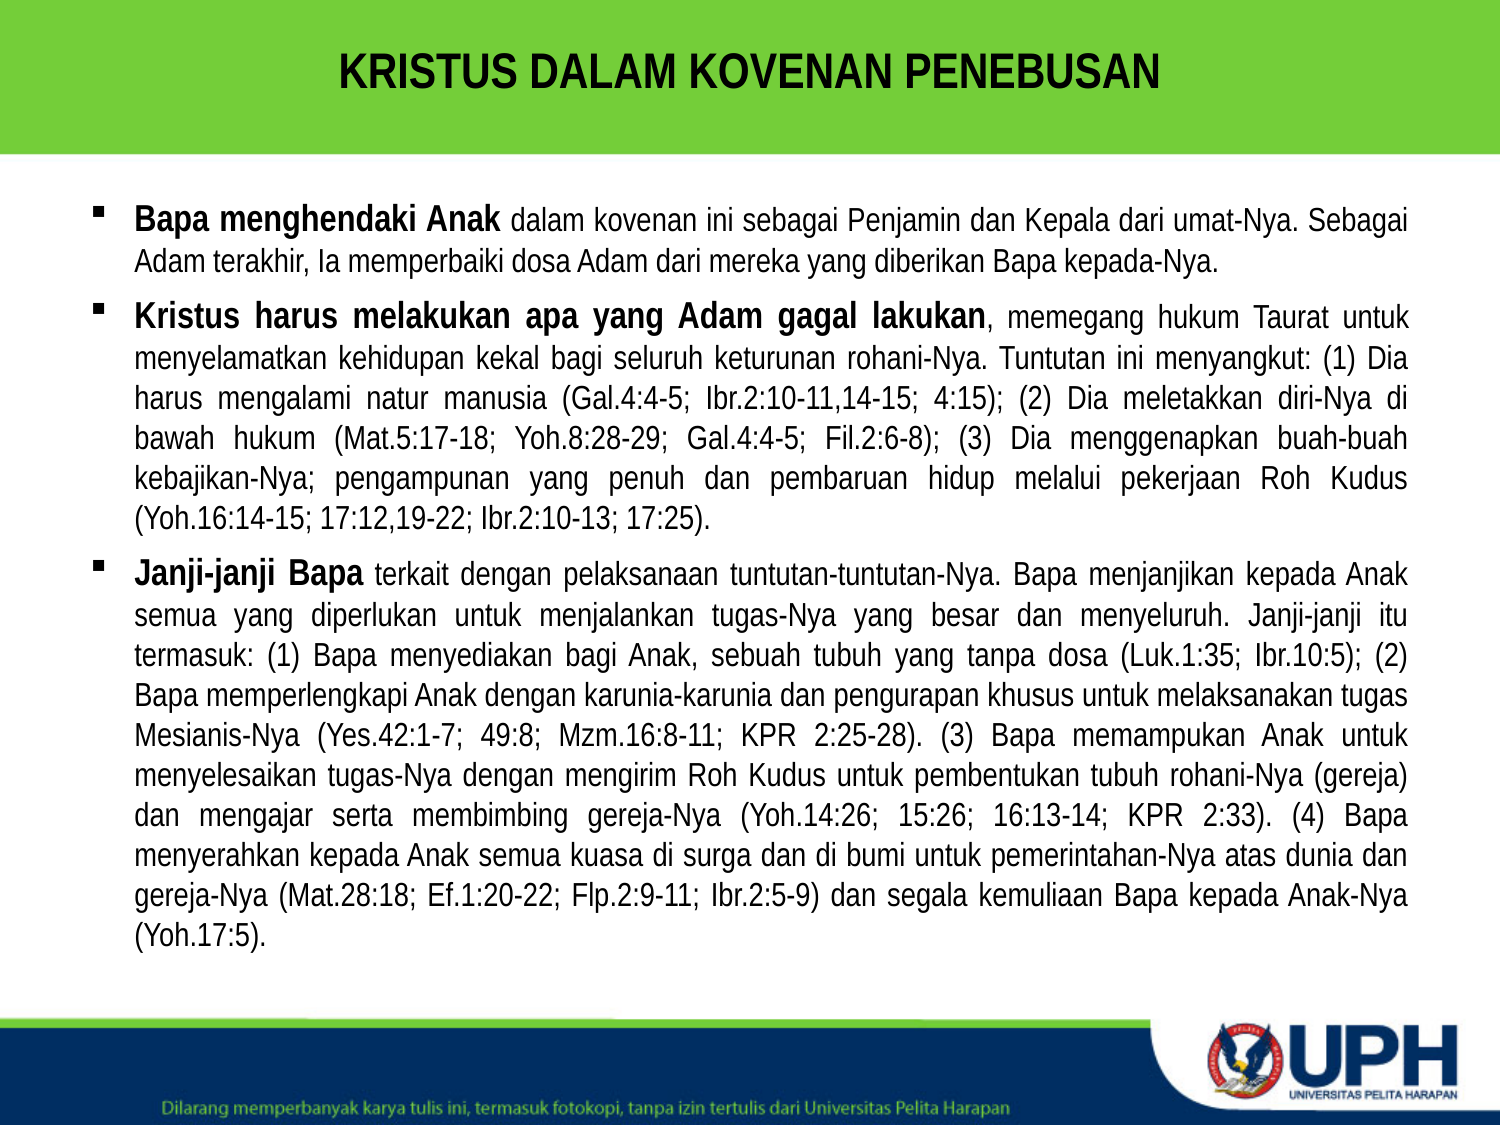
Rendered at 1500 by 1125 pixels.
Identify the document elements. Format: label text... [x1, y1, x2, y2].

picture [0, 149, 1500, 1125]
list Bapa menghendaki Anak dalam kovenan ini sebagai Penjamin dan Kepala dari umat-Nya. Sebagai Adam terakhir, Ia memperbaiki dosa Adam dari mereka yang diberikan Bapa kepada-Nya. Kristus harus melakukan apa yang Adam gagal lakukan, memegang hukum Taurat untuk menyelamatkan kehidupan kekal bagi seluruh keturunan rohani-Nya. Tuntutan ini menyangkut: (1) Dia harus mengalami natur manusia (Gal.4:4-5; Ibr.2:10-11,14-15; 4:15); (2) Dia meletakkan diri-Nya di bawah hukum (Mat.5:17-18; Yoh.8:28-29; Gal.4:4-5; Fil.2:6-8); (3) Dia menggenapkan buah-buah kebajikan-Nya; pengampunan yang penuh dan pembaruan hidup melalui pekerjaan Roh Kudus (Yoh.16:14-15; 17:12,19-22; Ibr.2:10-13; 17:25). Janji-janji Bapa terkait dengan pelaksanaan tuntutan-tuntutan-Nya. Bapa menjanjikan kepada Anak semua yang diperlukan untuk menjalankan tugas-Nya yang besar dan menyeluruh. Janji-janji itu termasuk: (1) Bapa menyediakan bagi Anak, sebuah tubuh yang tanpa dosa (Luk.1:35; Ibr.10:5); (2) Bapa memperlengkapi Anak dengan karunia-karunia dan pengurapan khusus untuk melaksanakan tugas Mesianis-Nya (Yes.42:1-7; 49:8; Mzm.16:8-11; KPR 2:25-28). (3) Bapa memampukan Anak untuk menyelesaikan tugas-Nya dengan mengirim Roh Kudus untuk pembentukan tubuh rohani-Nya (gereja) dan mengajar serta membimbing gereja-Nya (Yoh.14:26; 15:26; 16:13-14; KPR 2:33). (4) Bapa menyerahkan kepada Anak semua kuasa di surga dan di bumi untuk pemerintahan-Nya atas dunia dan gereja-Nya (Mat.28:18; Ef.1:20-22; Flp.2:9-11; Ibr.2:5-9) dan segala kemuliaan Bapa kepada Anak-Nya (Yoh.17:5). [75, 186, 1425, 988]
title KRISTUS DALAM KOVENAN PENEBUSAN [0, 0, 1500, 149]
